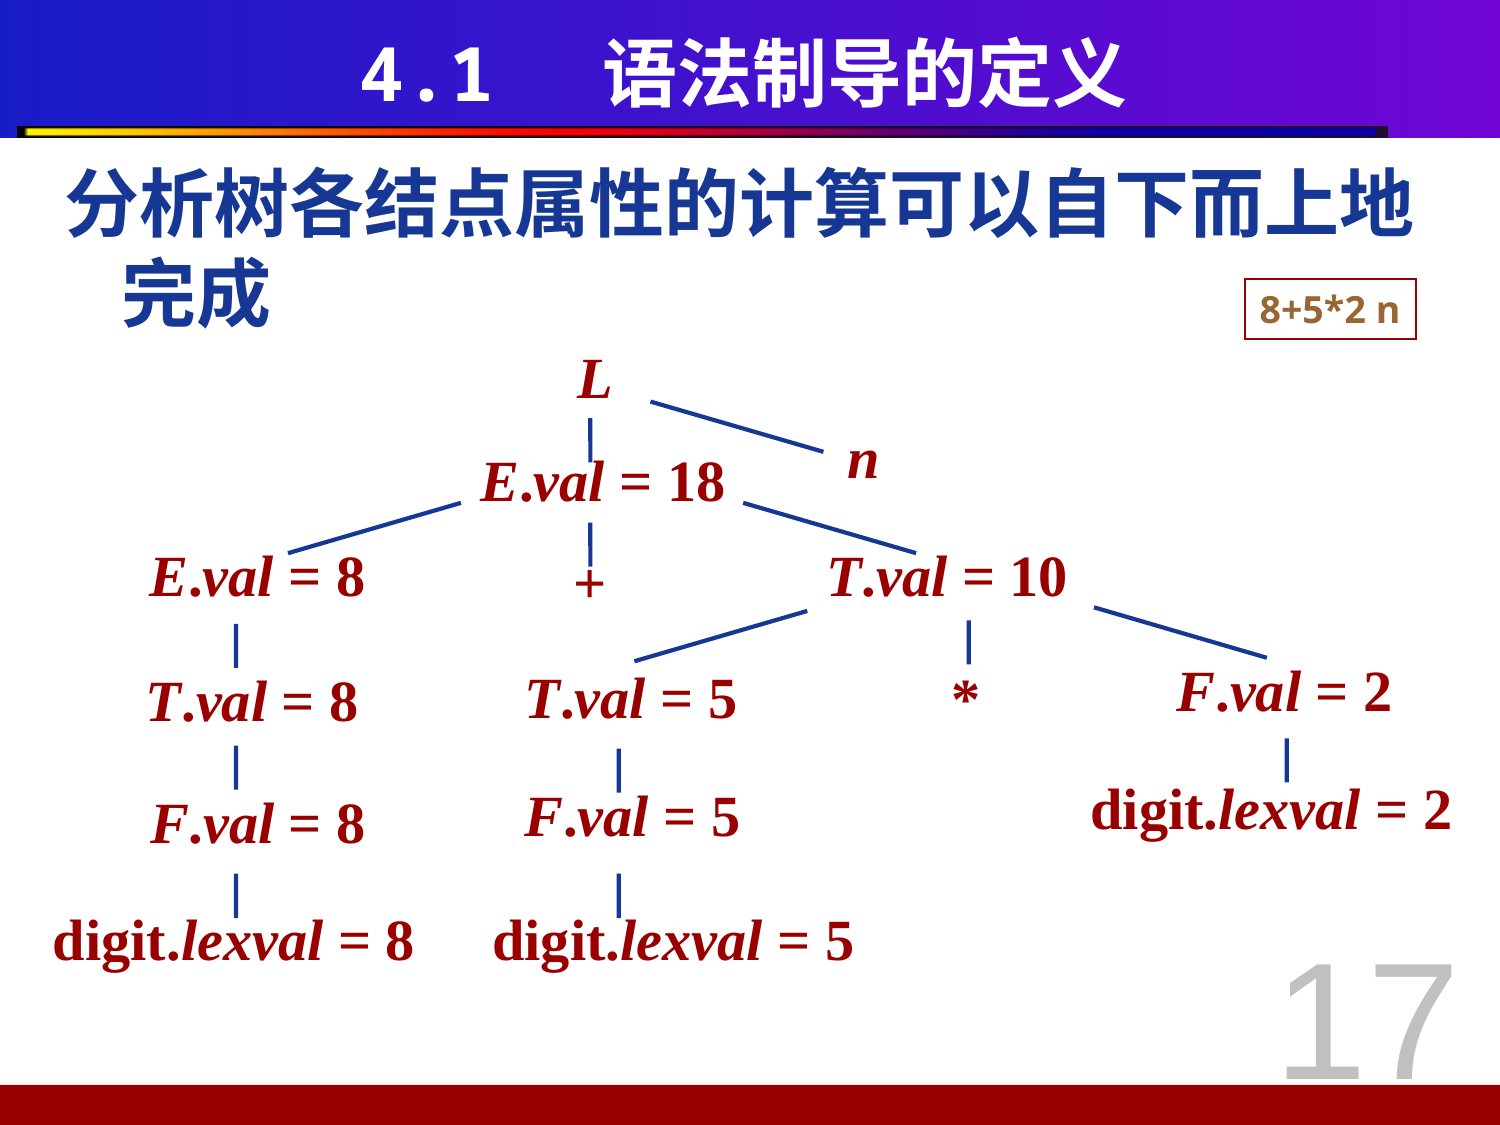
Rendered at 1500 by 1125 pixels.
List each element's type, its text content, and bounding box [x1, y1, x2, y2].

text_box F.val = 8 [147, 783, 385, 854]
text_box L [574, 338, 639, 409]
text_box E.val = 8 [146, 536, 385, 607]
text_box digit.lexval = 5 [489, 900, 880, 975]
title 4.1 语法制导的定义 [49, 24, 1438, 118]
text_box F.val = 5 [521, 776, 775, 847]
text_box n [844, 418, 909, 489]
text_box T.val = 10 [823, 536, 1077, 610]
text_box 8+5*2 n [1244, 278, 1416, 339]
text_box digit.lexval = 2 [1087, 769, 1463, 843]
text_box T.val = 8 [142, 660, 381, 731]
slide_number 17 [1234, 904, 1500, 1118]
text_box digit.lexval = 8 [49, 900, 441, 975]
picture [17, 126, 1388, 138]
text_box F.val = 2 [1173, 651, 1428, 723]
list 分析树各结点属性的计算可以自下而上地完成 [49, 148, 1463, 1012]
text_box E.val = 18 [477, 441, 731, 512]
text_box T.val = 5 [521, 658, 775, 729]
text_box * [948, 659, 1013, 730]
text_box + [570, 543, 635, 615]
